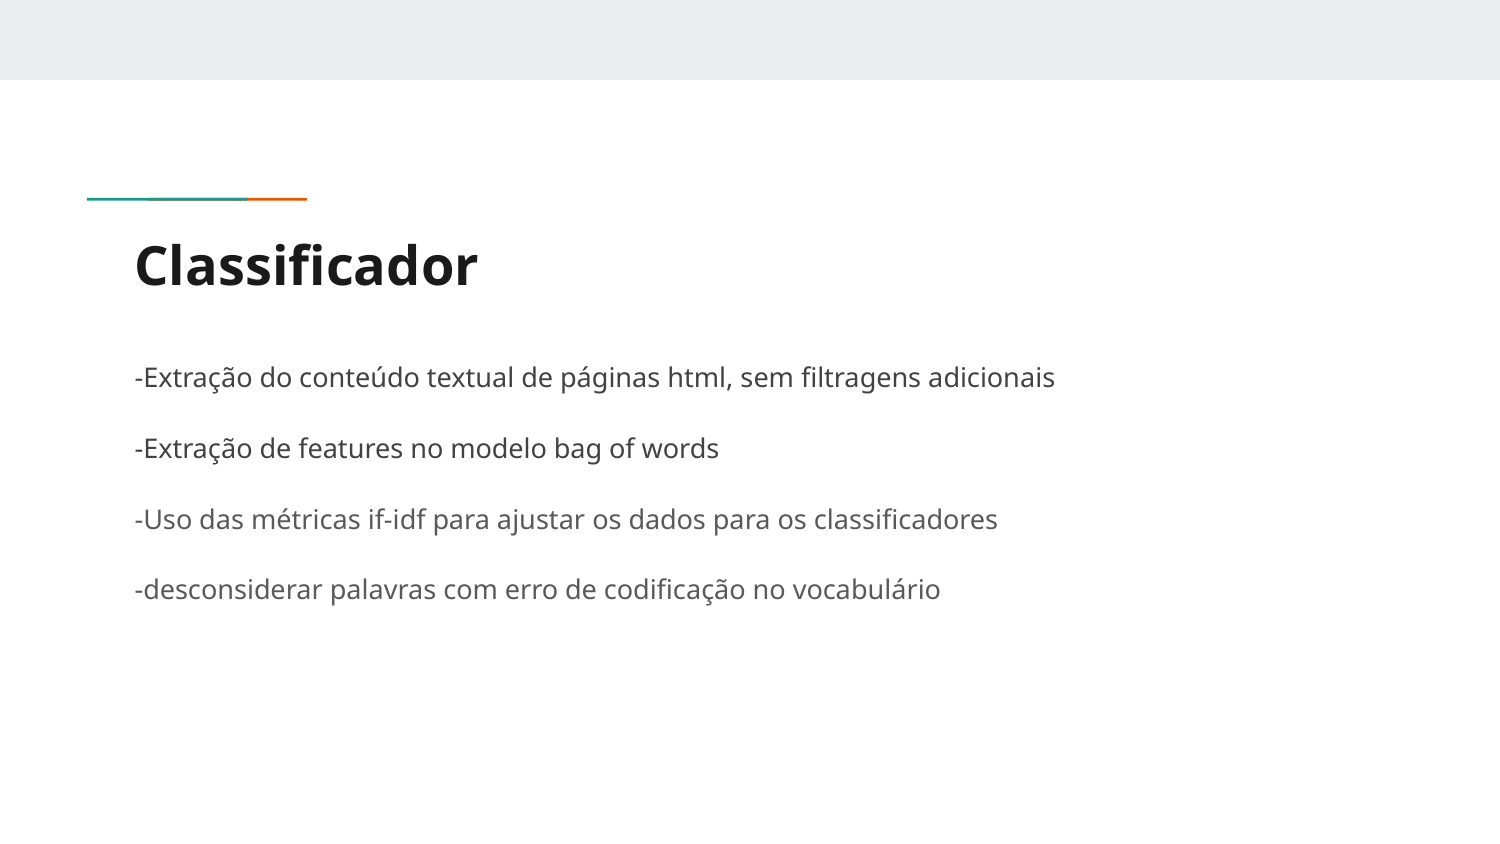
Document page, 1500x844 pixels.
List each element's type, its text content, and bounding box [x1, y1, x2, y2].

title Classificador [119, 216, 1381, 305]
list -Extração do conteúdo textual de páginas html, sem filtragens adicionais -Extração de features no modelo bag of words -Uso das métricas if-idf para ajustar os dados para os classificadores -desconsiderar palavras com erro de codificação no vocabulário [119, 341, 1381, 712]
